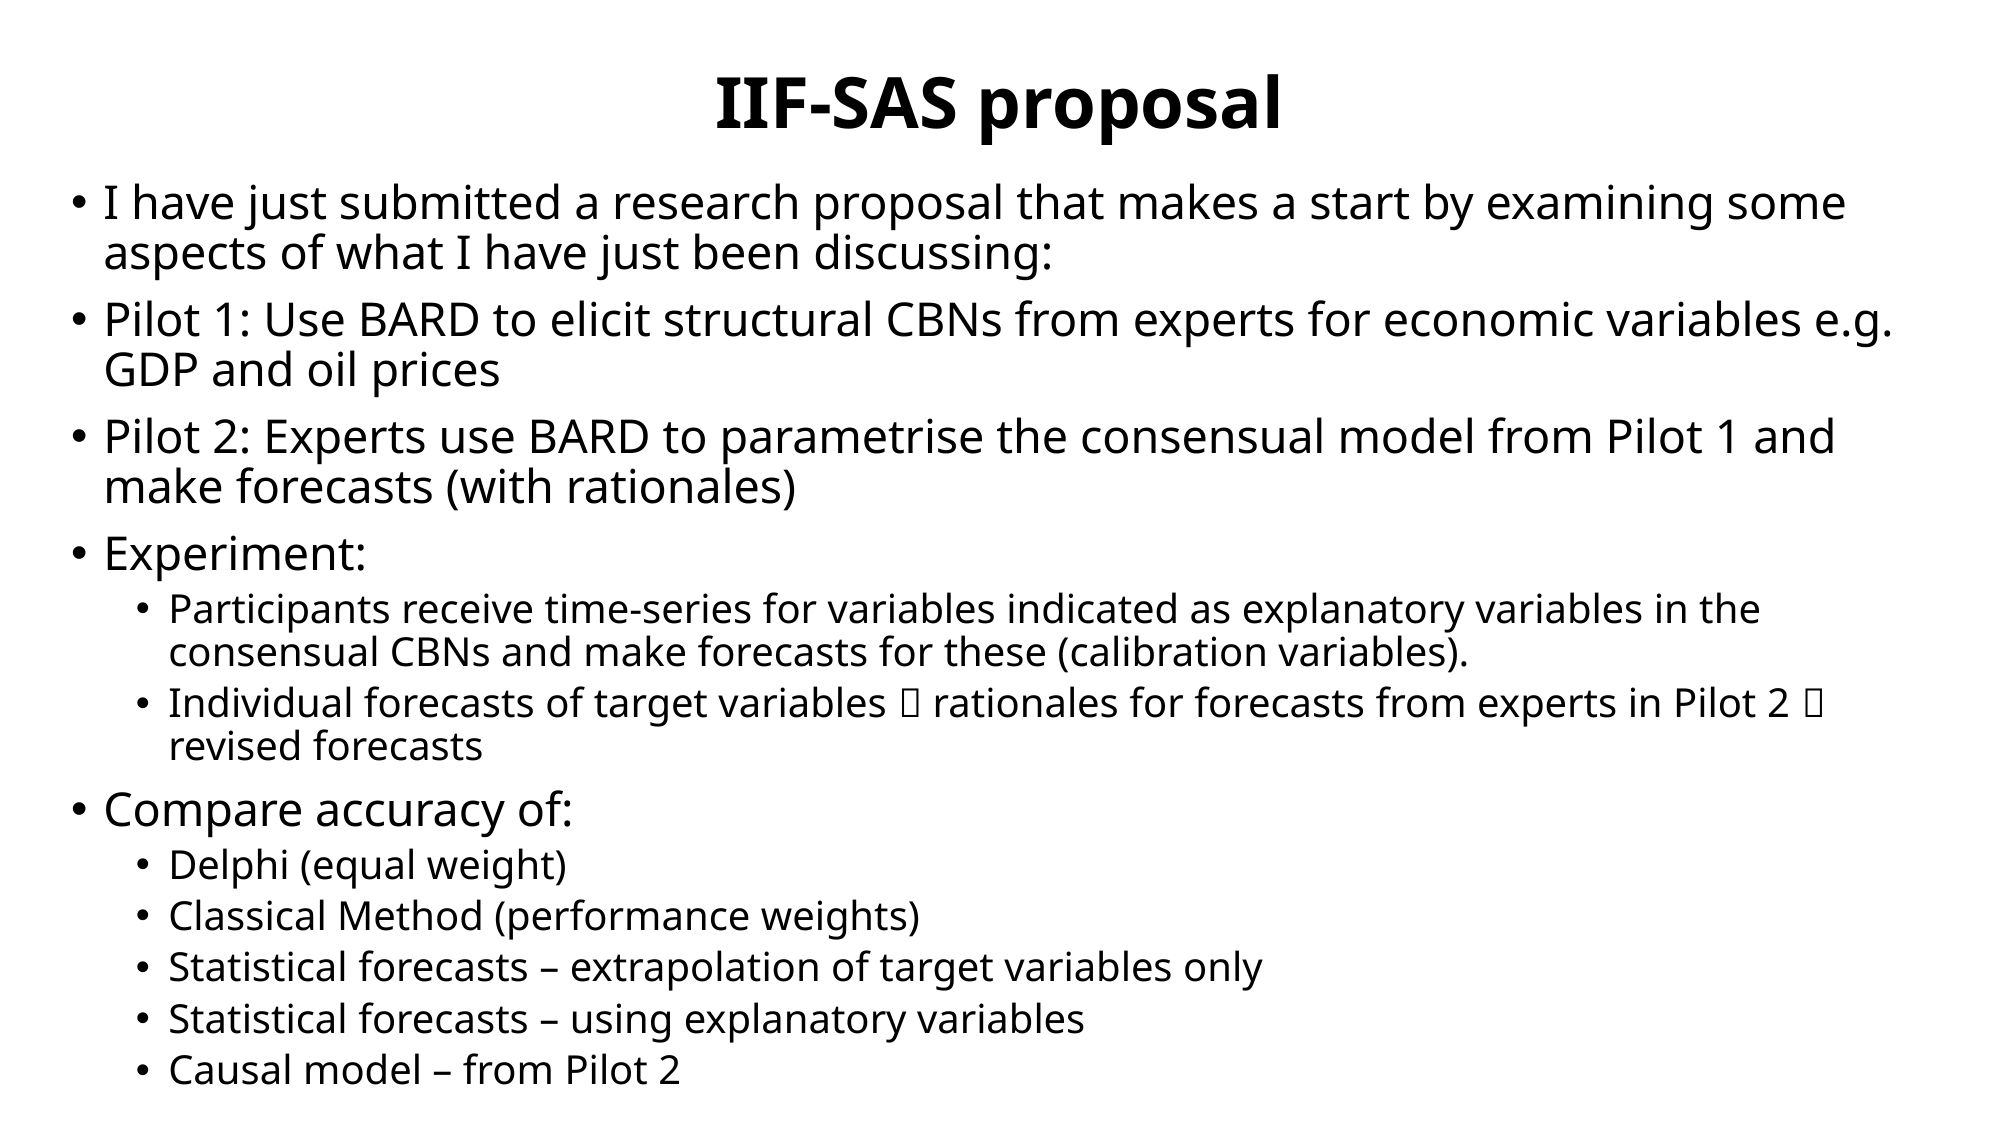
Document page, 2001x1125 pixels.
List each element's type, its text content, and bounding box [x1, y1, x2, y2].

list I have just submitted a research proposal that makes a start by examining some aspects of what I have just been discussing: Pilot 1: Use BARD to elicit structural CBNs from experts for economic variables e.g. GDP and oil prices Pilot 2: Experts use BARD to parametrise the consensual model from Pilot 1 and make forecasts (with rationales) Experiment: Participants receive time-series for variables indicated as explanatory variables in the consensual CBNs and make forecasts for these (calibration variables). Individual forecasts of target variables  rationales for forecasts from experts in Pilot 2  revised forecasts Compare accuracy of: Delphi (equal weight) Classical Method (performance weights) Statistical forecasts – extrapolation of target variables only Statistical forecasts – using explanatory variables Causal model – from Pilot 2 [56, 171, 1943, 1110]
title IIF-SAS proposal [137, 59, 1863, 152]
